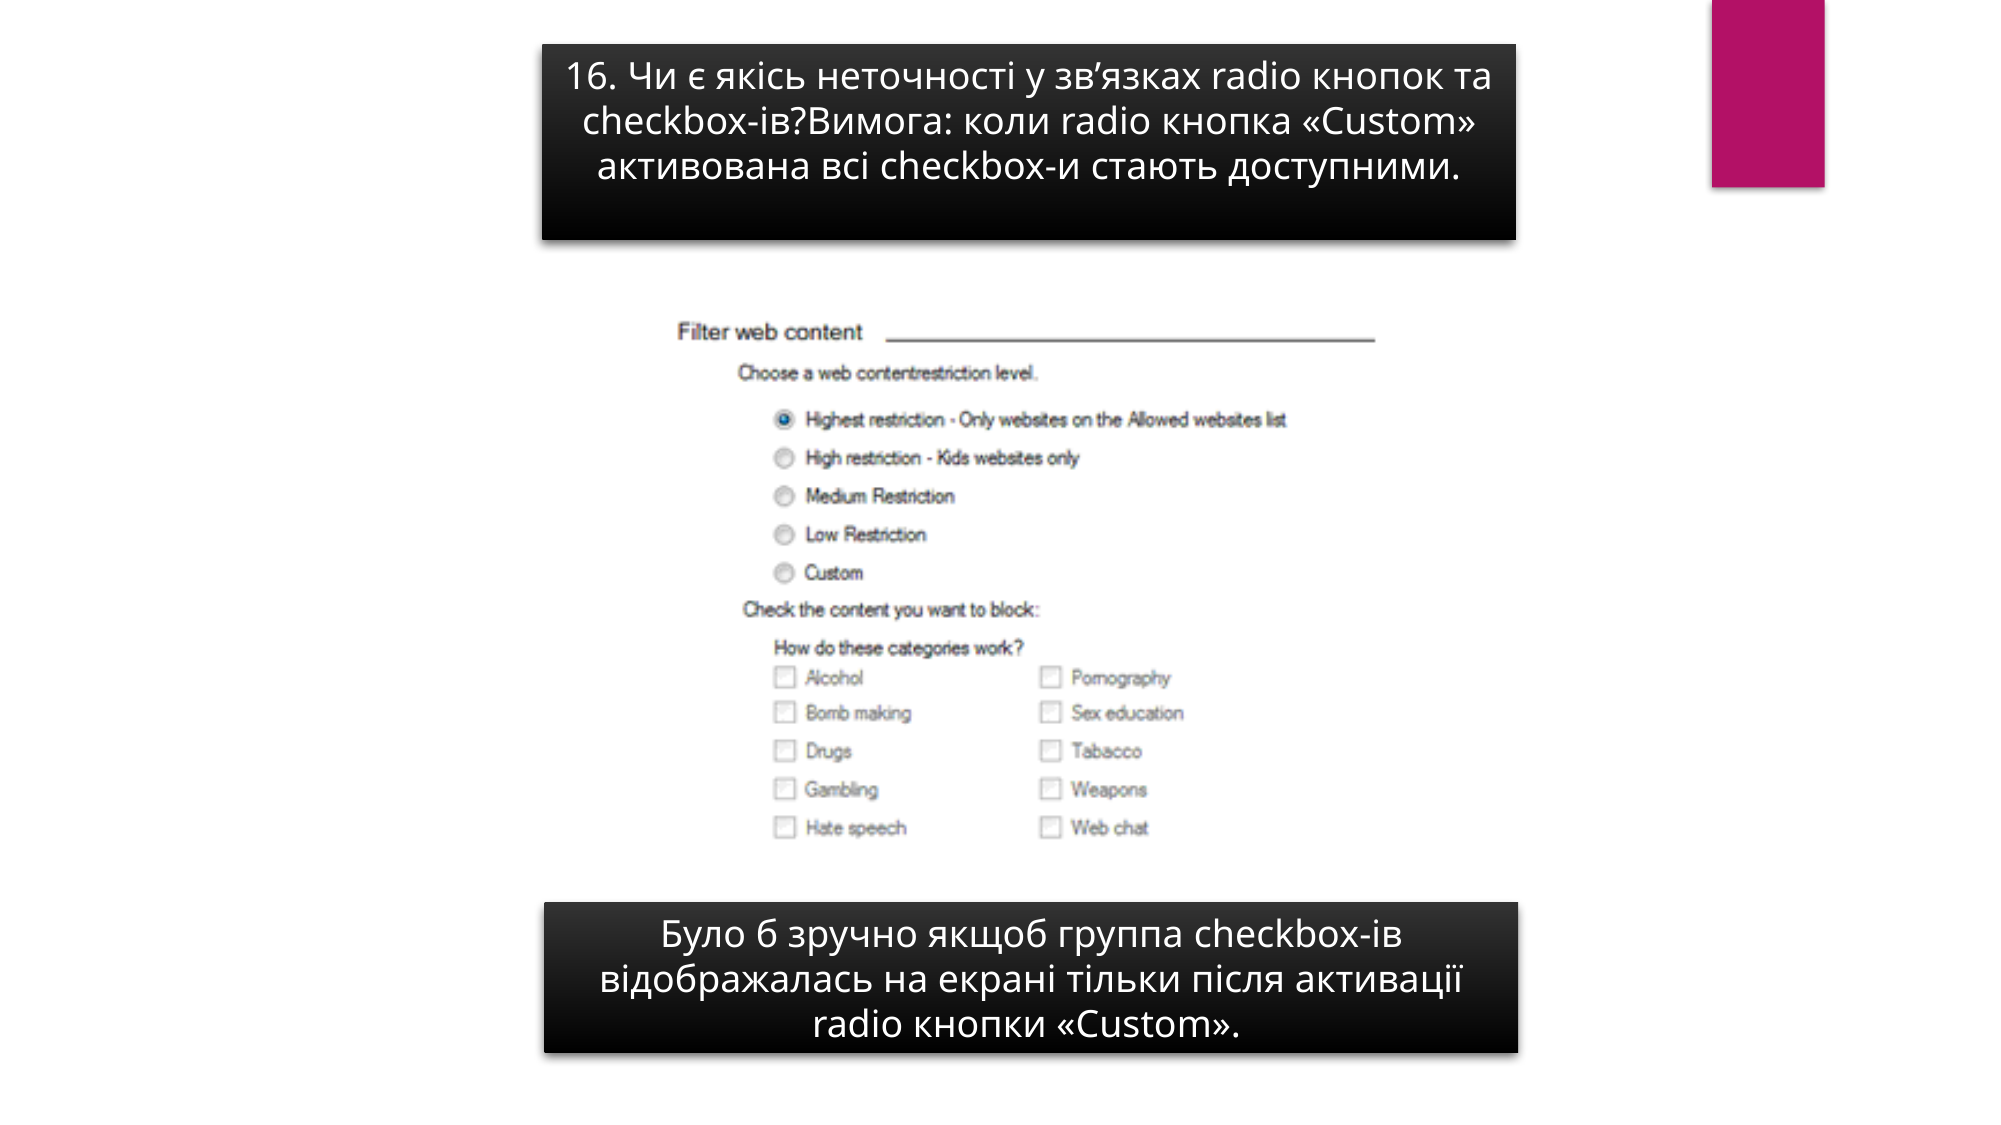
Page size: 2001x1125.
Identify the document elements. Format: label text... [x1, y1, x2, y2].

text_box 16. Чи є якісь неточності у зв’язках radio кнопок та checkbox-ів?Вимога: коли radio кнопка «Custom» активована всі checkbox-и стають доступними. [542, 44, 1516, 240]
picture [673, 314, 1385, 858]
text_box Було б зручно якщоб группа checkbox-ів відображалась на екрані тільки після активації radio кнопки «Custom». [544, 902, 1519, 1053]
